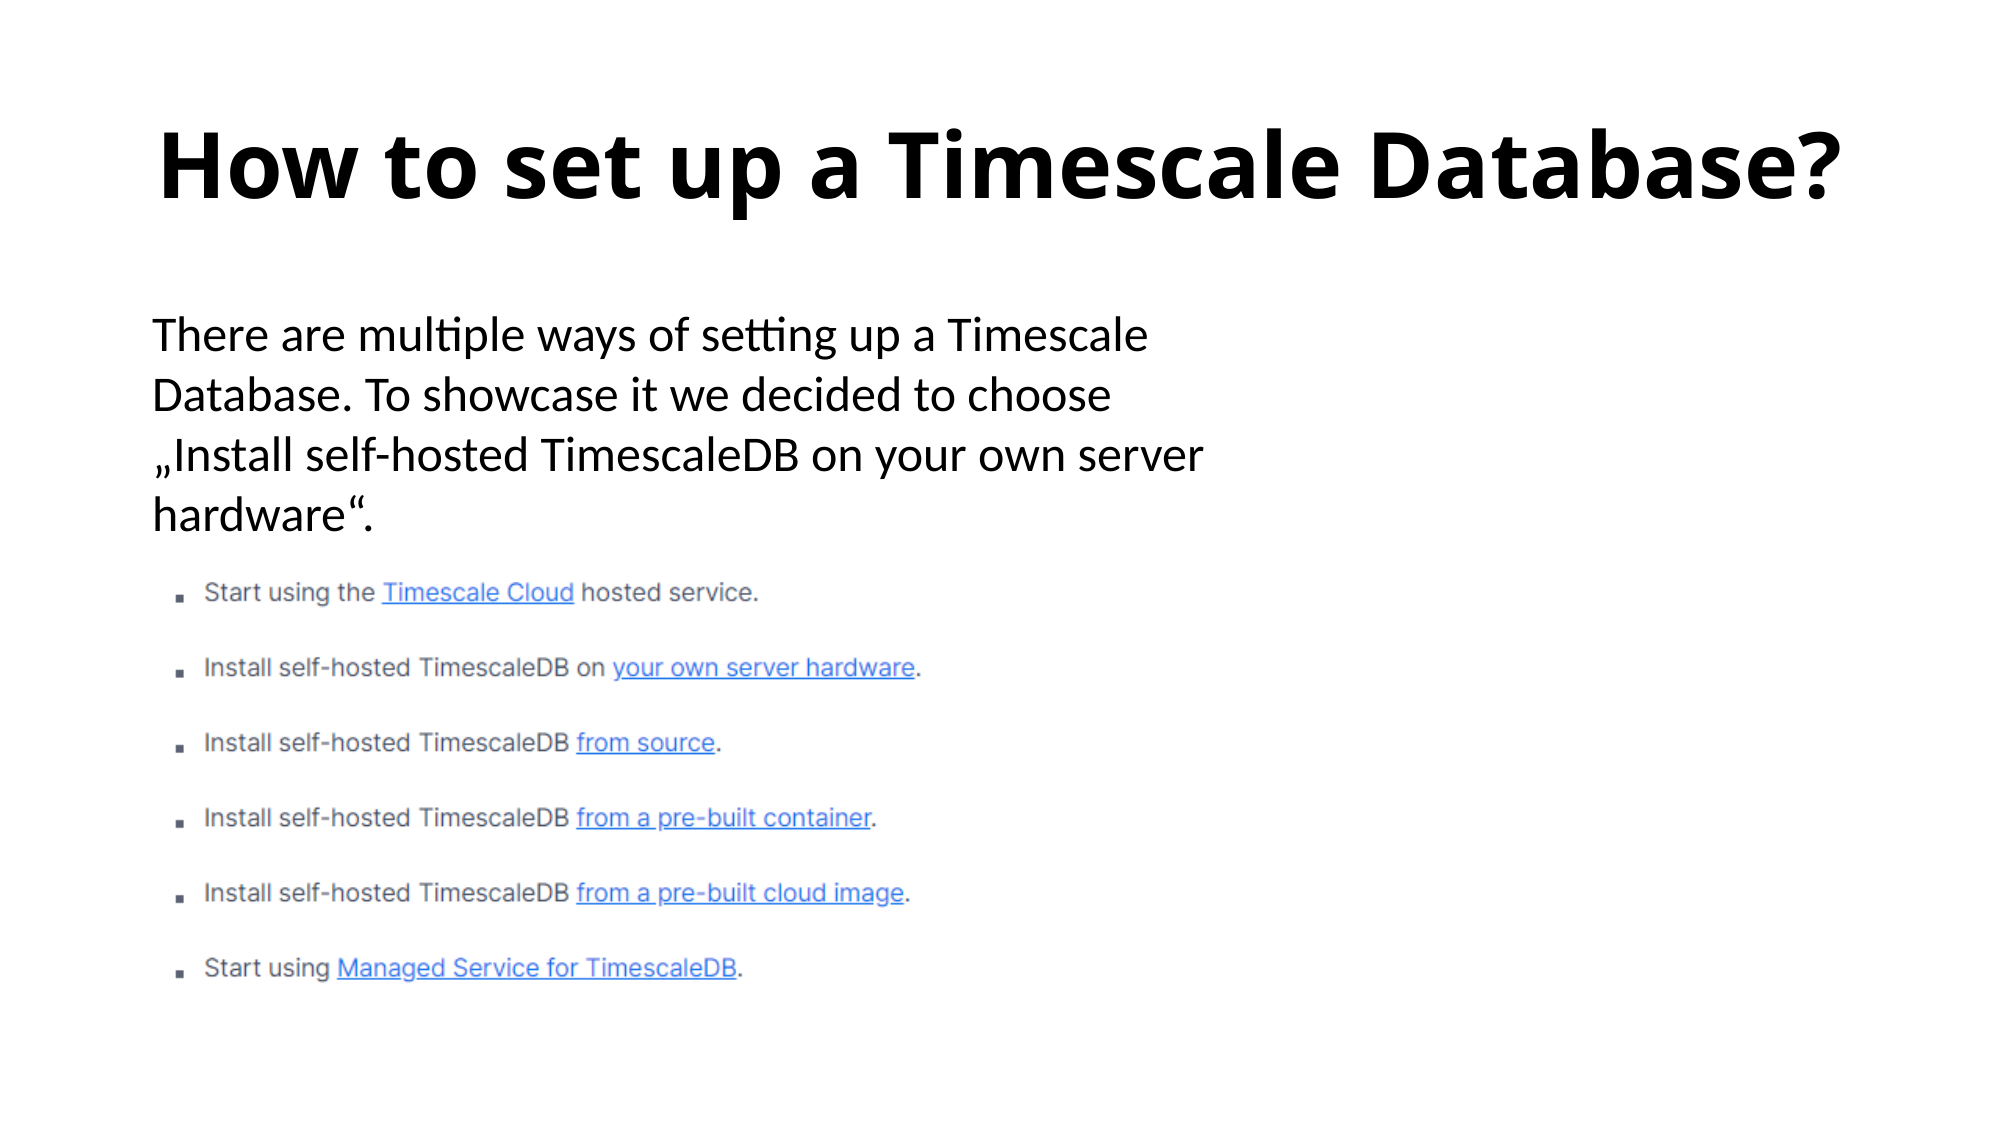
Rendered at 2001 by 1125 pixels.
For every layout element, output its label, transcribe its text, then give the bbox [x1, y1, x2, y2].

title How to set up a Timescale Database? [137, 59, 1863, 278]
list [137, 534, 941, 994]
text_box There are multiple ways of setting up a Timescale Database. To showcase it we decided to choose „Install self-hosted TimescaleDB on your own server hardware“. [137, 293, 1223, 549]
